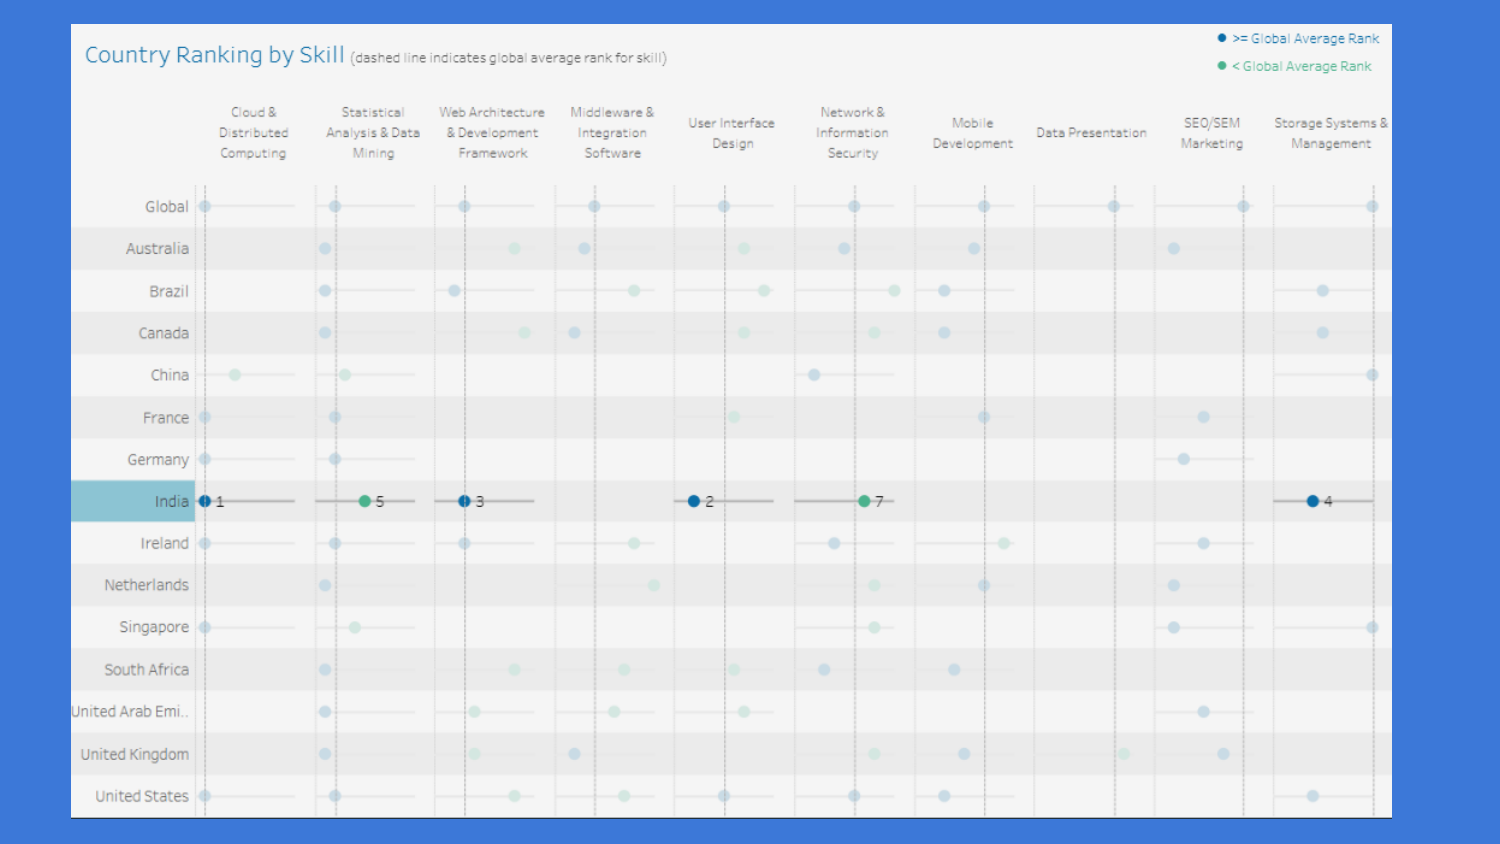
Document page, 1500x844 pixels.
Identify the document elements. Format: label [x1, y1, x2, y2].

picture [70, 24, 1392, 819]
